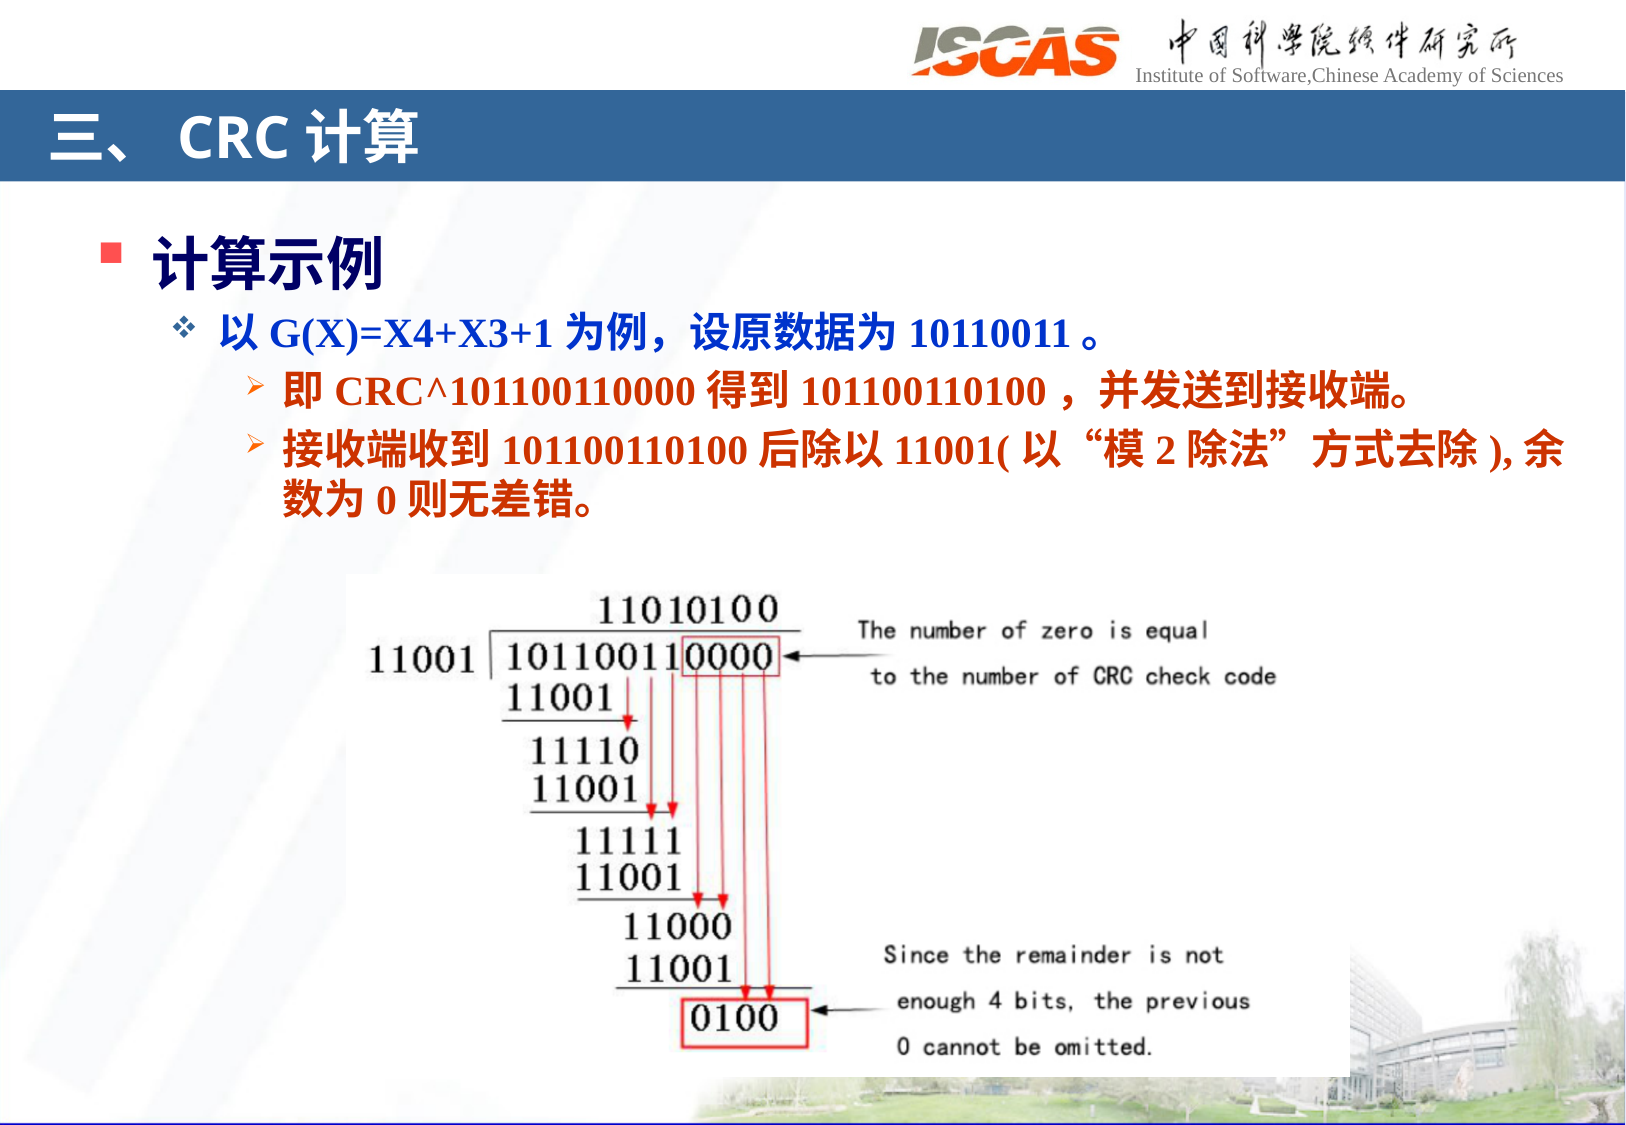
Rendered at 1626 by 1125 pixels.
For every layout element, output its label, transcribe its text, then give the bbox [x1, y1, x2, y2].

title 三、CRC计算 [0, 89, 1625, 182]
picture [1166, 15, 1519, 71]
list 计算示例 以G(X)=X4+X3+1为例，设原数据为10110011。 即CRC^101100110000得到101100110100，并发送到接收端。 接收端收到101100110100后除以11001(以“模2除法”方式去除),余数为0则无差错。 [79, 219, 1616, 1036]
picture [0, 92, 1626, 1125]
picture [907, 18, 1132, 87]
